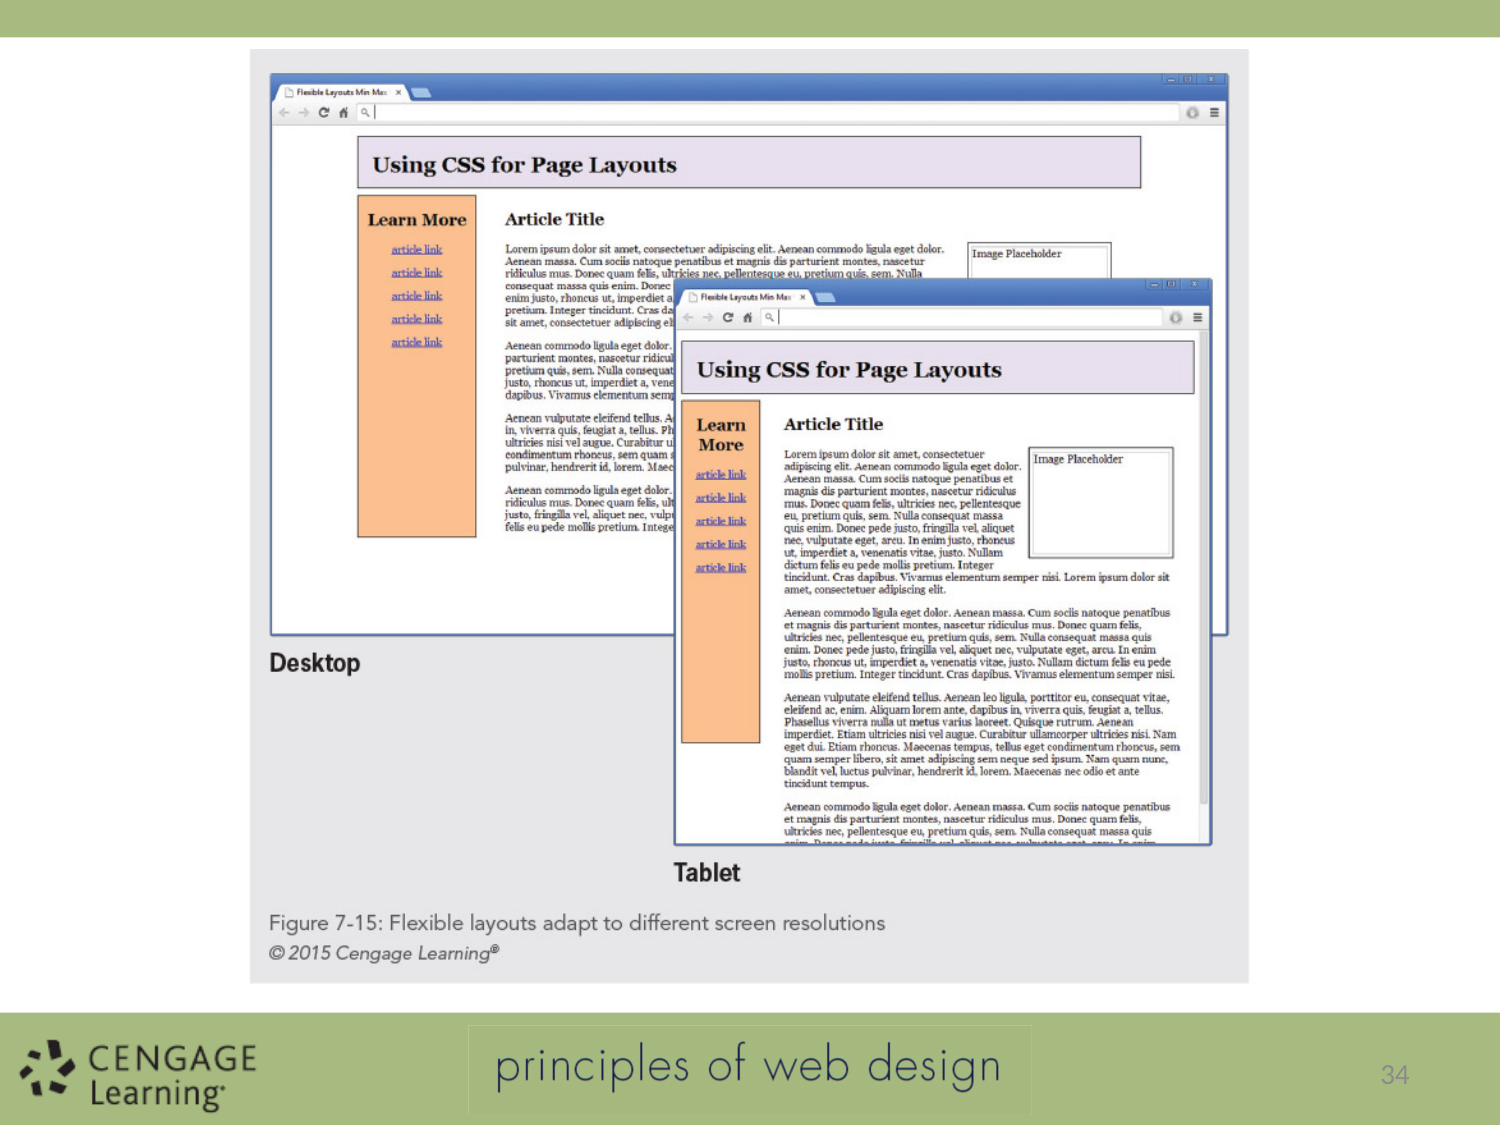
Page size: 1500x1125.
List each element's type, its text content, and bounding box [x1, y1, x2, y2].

picture [469, 1026, 1031, 1115]
picture [0, 1023, 290, 1125]
picture [249, 49, 1251, 984]
slide_number 34 [1074, 1042, 1425, 1103]
